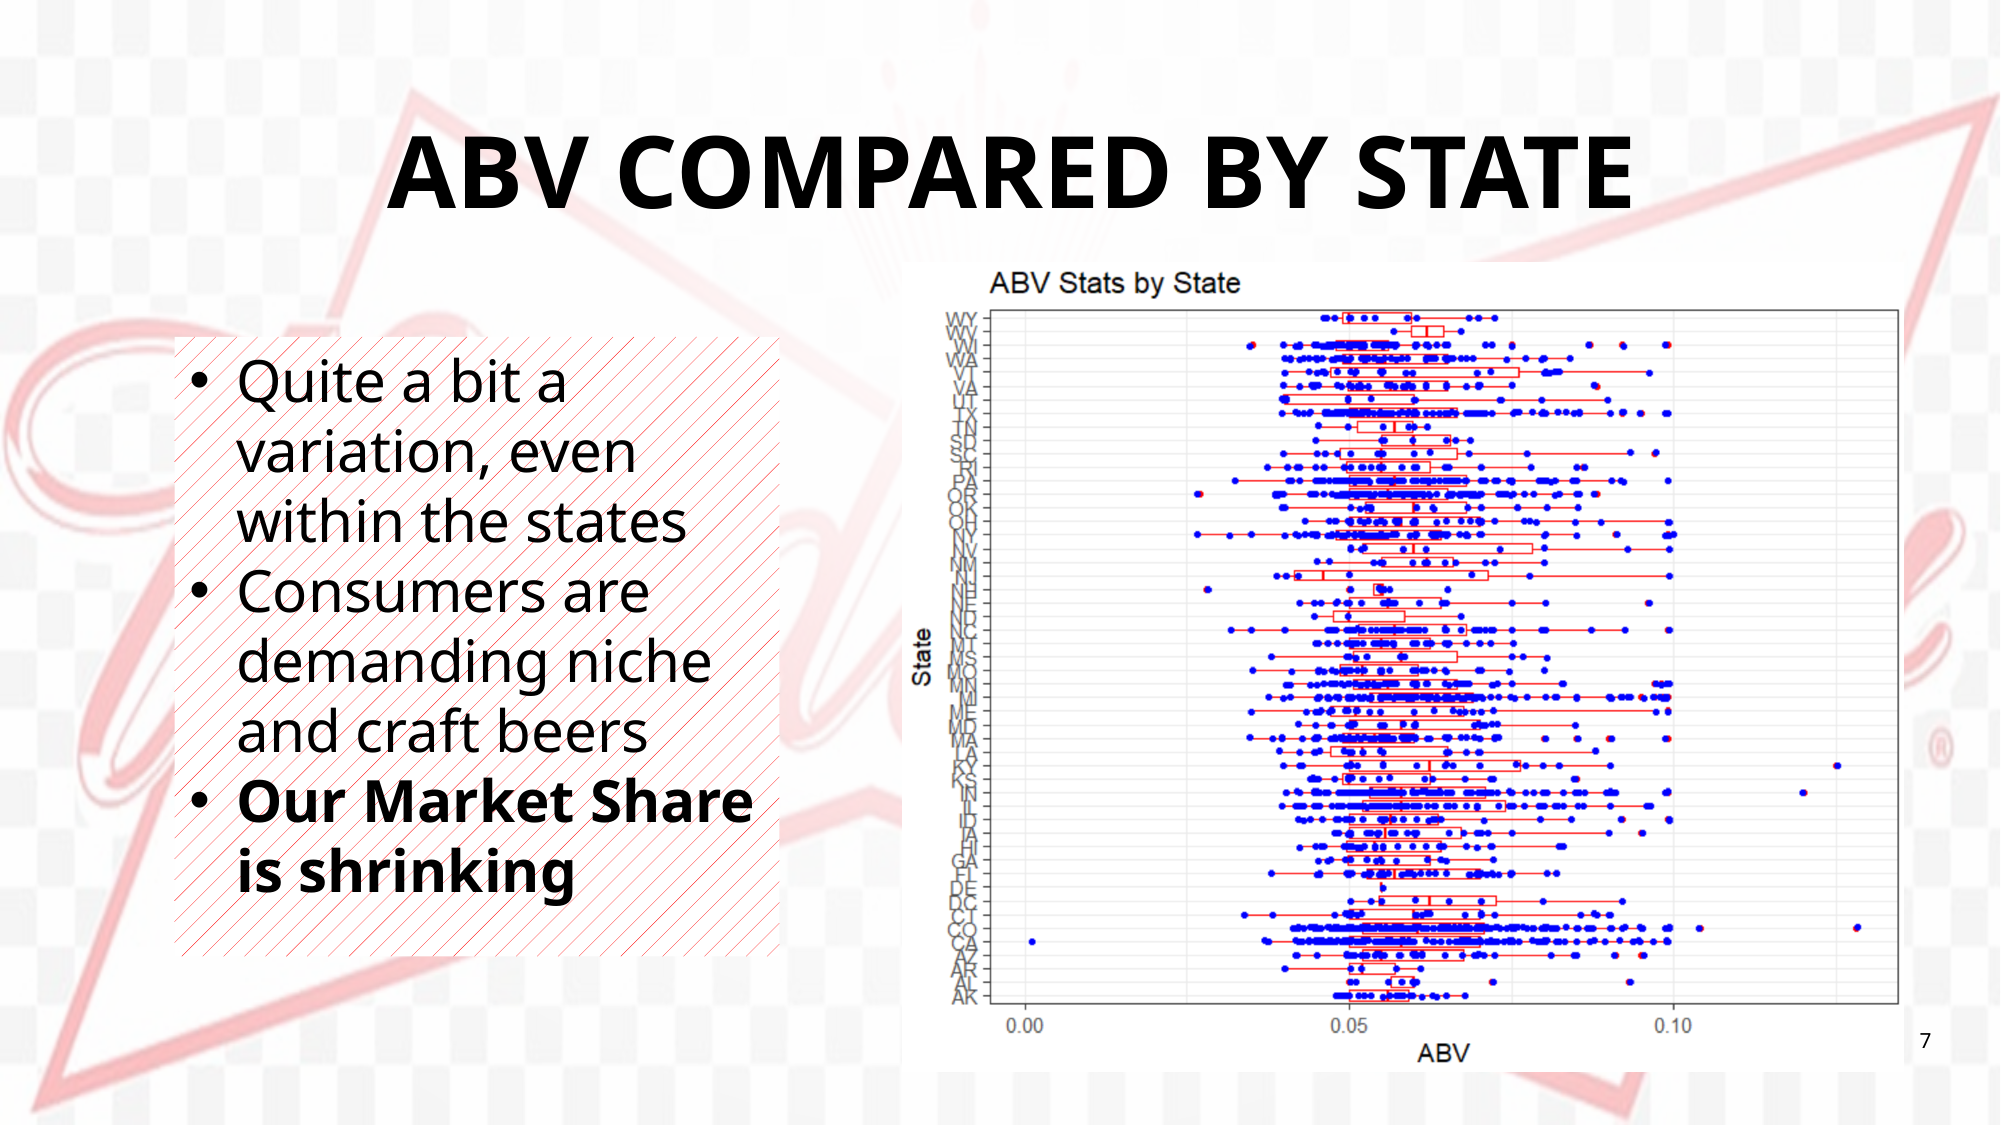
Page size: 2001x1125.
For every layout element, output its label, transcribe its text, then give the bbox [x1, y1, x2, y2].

slide_number 7 [1909, 1011, 1947, 1072]
picture [0, 0, 2001, 1125]
text_box Quite a bit a variation, even within the states Consumers are demanding niche and craft beers Our Market Share is shrinking [174, 336, 780, 957]
title ABV Compared by State [150, 45, 1875, 308]
